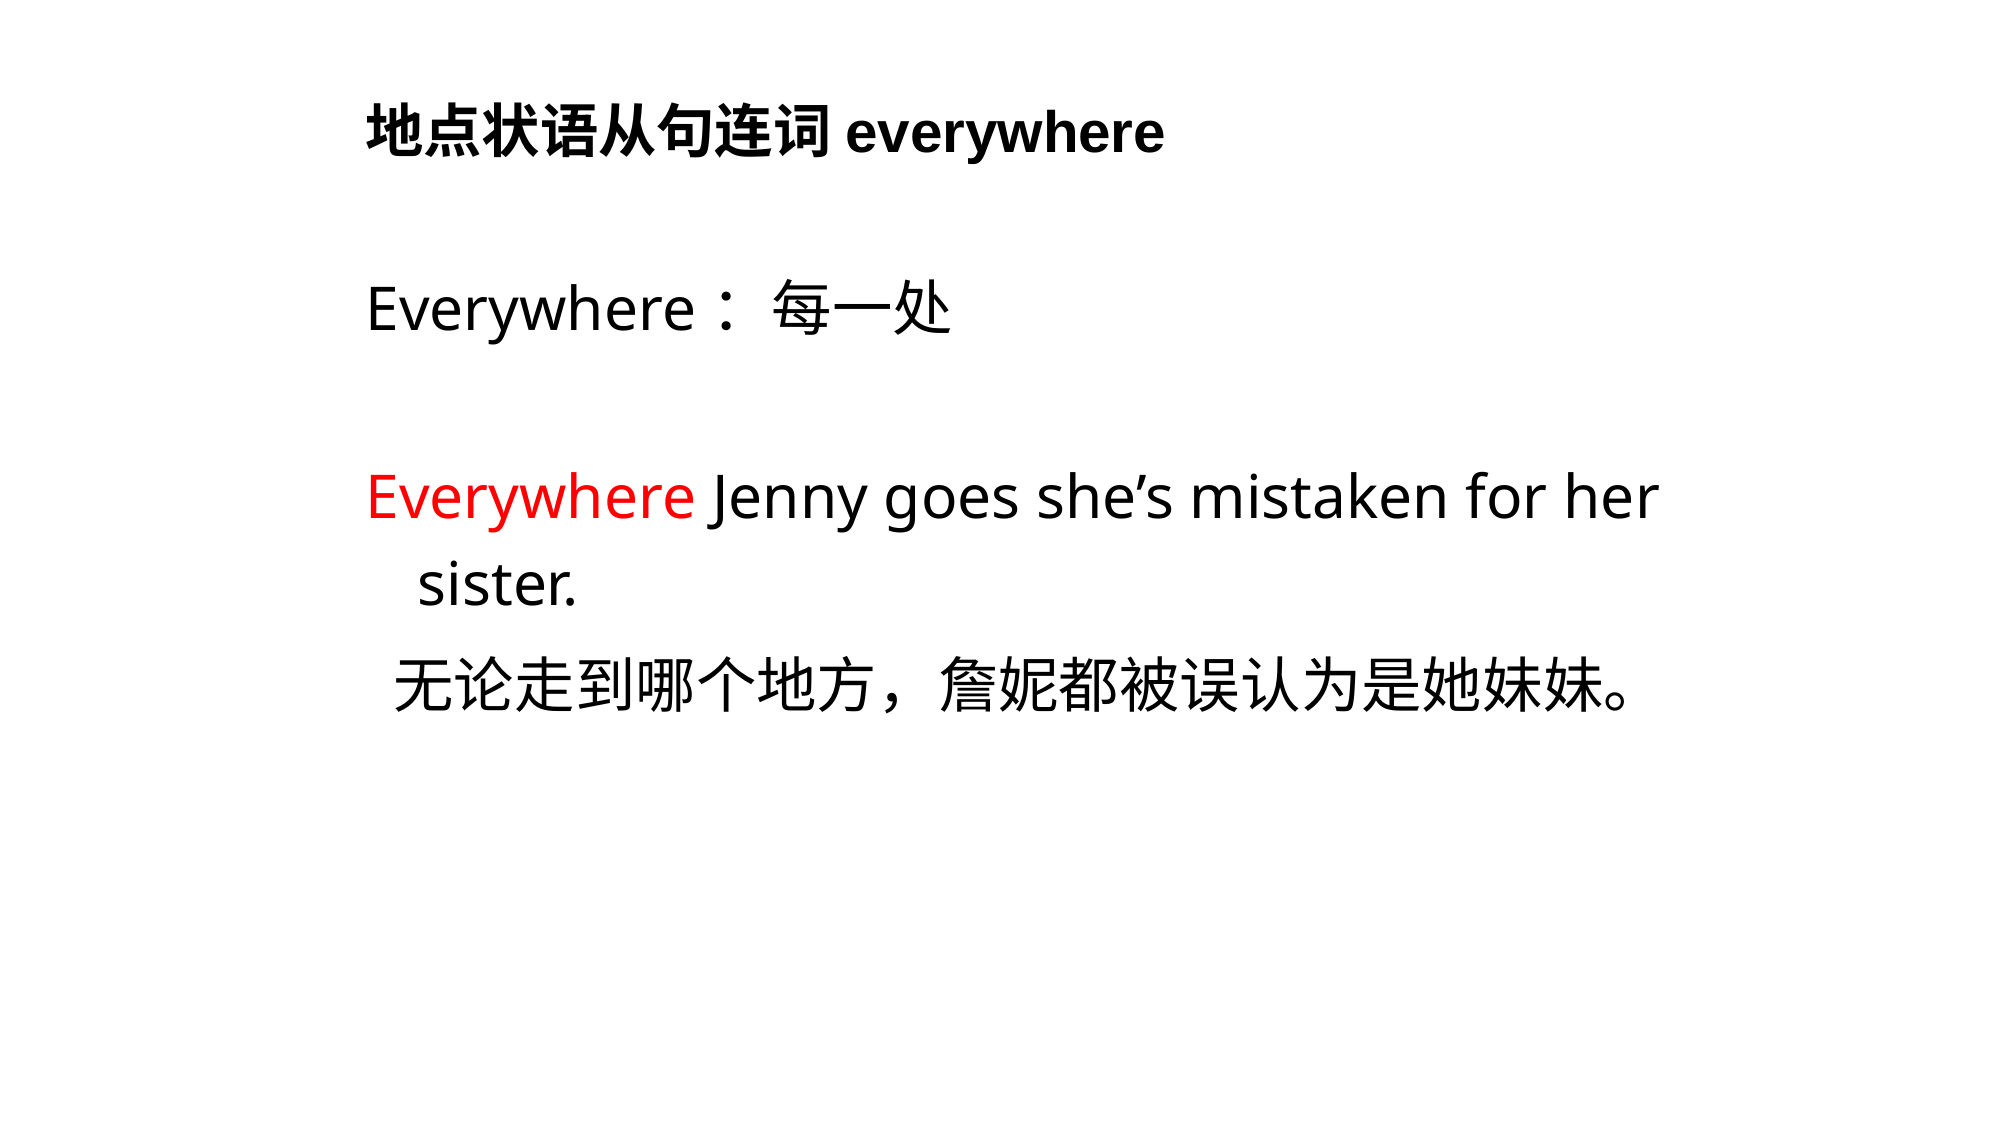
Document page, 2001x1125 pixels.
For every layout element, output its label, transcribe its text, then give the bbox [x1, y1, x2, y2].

title 地点状语从句连词everywhere [350, 37, 1688, 200]
list Everywhere：每一处 Everywhere Jenny goes she’s mistaken for her sister. 无论走到哪个地方，詹妮都被误认为是她妹妹。 [350, 262, 1688, 1000]
